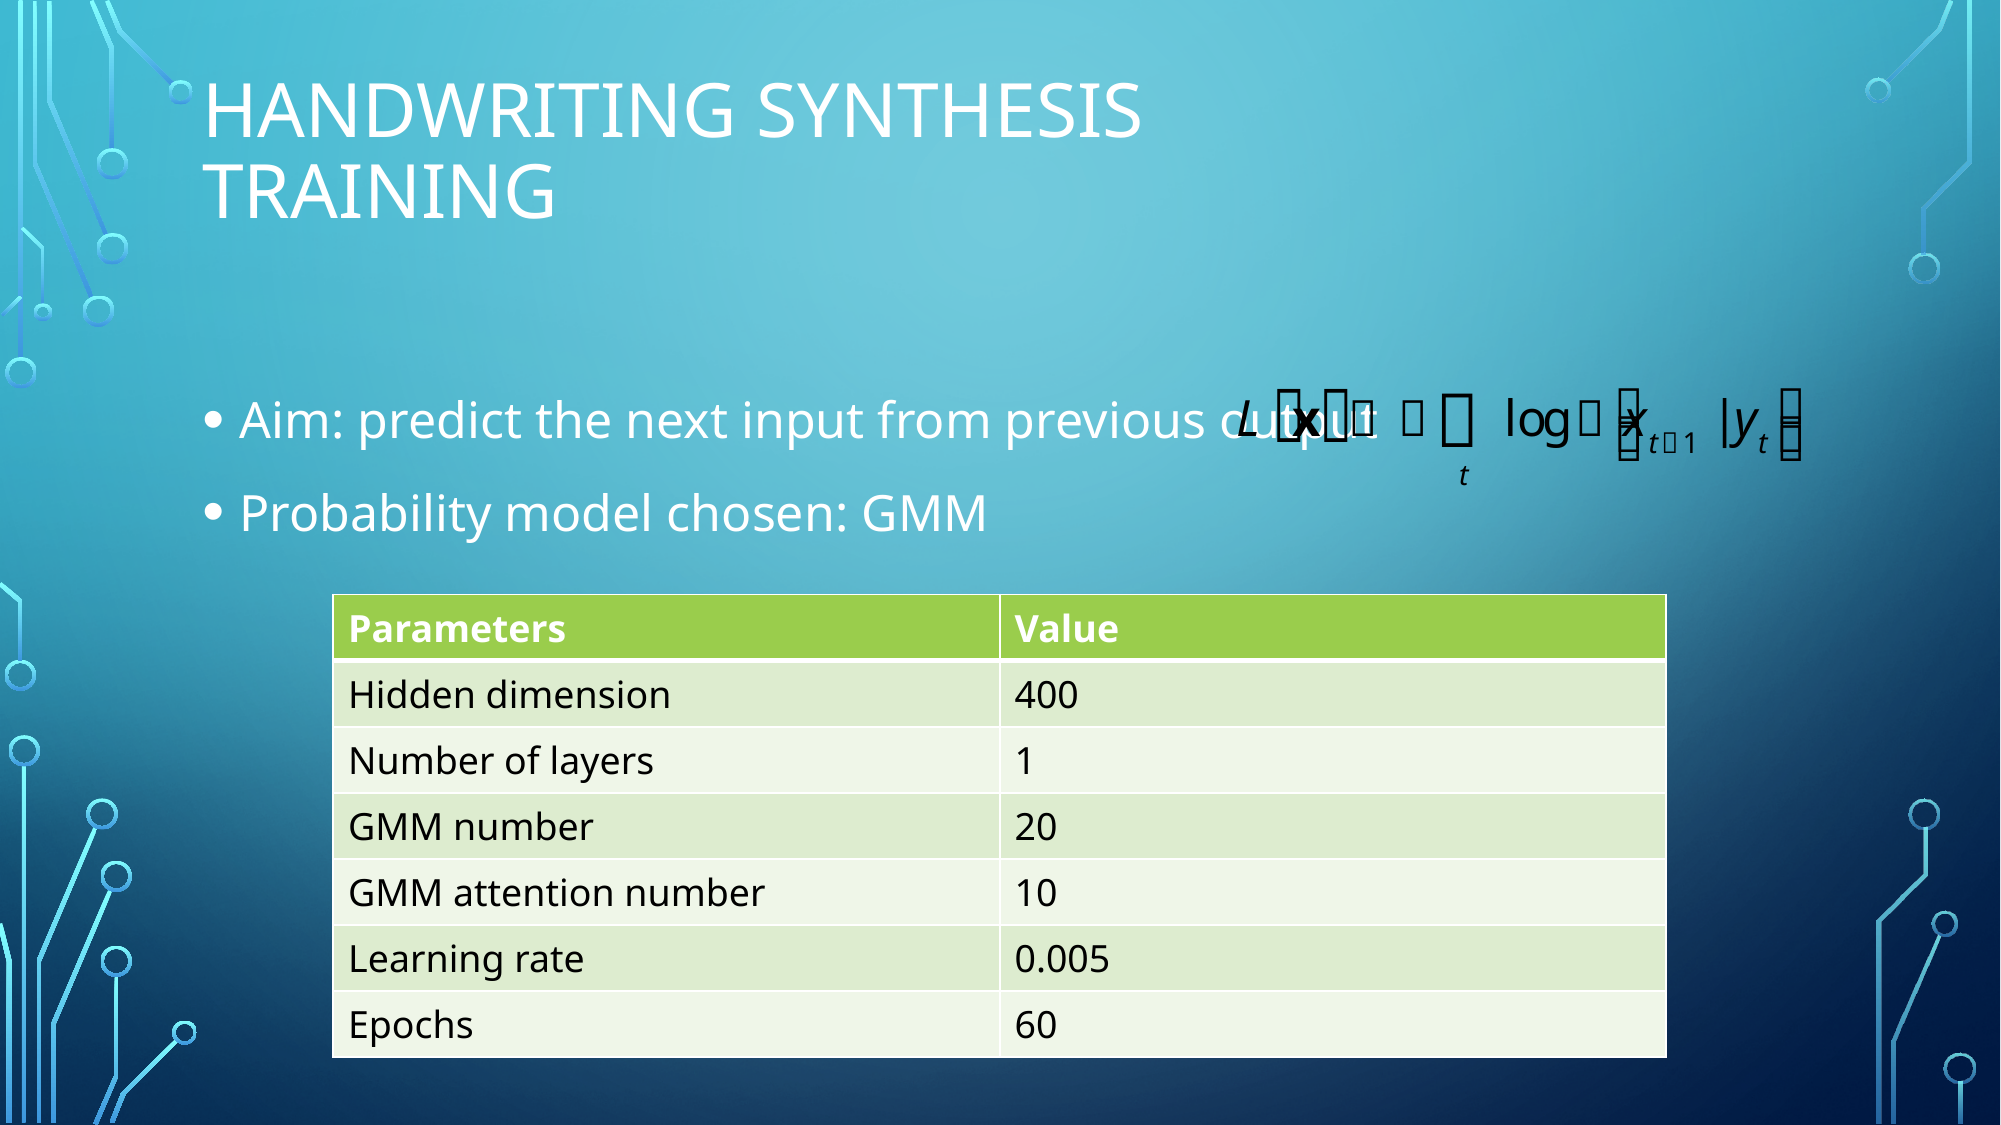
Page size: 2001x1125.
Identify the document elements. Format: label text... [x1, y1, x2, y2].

table_header Parameters [334, 595, 999, 658]
table_cell 0.005 [1001, 926, 1665, 990]
picture [1232, 379, 1795, 493]
table_cell 60 [1001, 992, 1665, 1056]
title Handwriting synthesis training [187, 32, 1813, 275]
table_cell 10 [1001, 860, 1665, 924]
list Aim: predict the next input from previous output Probability model chosen: GMM [187, 369, 1813, 950]
table_cell Learning rate [334, 926, 999, 990]
table_cell Number of layers [334, 728, 999, 792]
table_cell GMM attention number [334, 860, 999, 924]
table_cell GMM number [334, 794, 999, 858]
table_header Value [1001, 595, 1665, 658]
table_cell 1 [1001, 728, 1665, 792]
table_cell 400 [1001, 663, 1665, 726]
table_cell Hidden dimension [334, 663, 999, 726]
table_cell 20 [1001, 794, 1665, 858]
table_cell Epochs [334, 992, 999, 1056]
